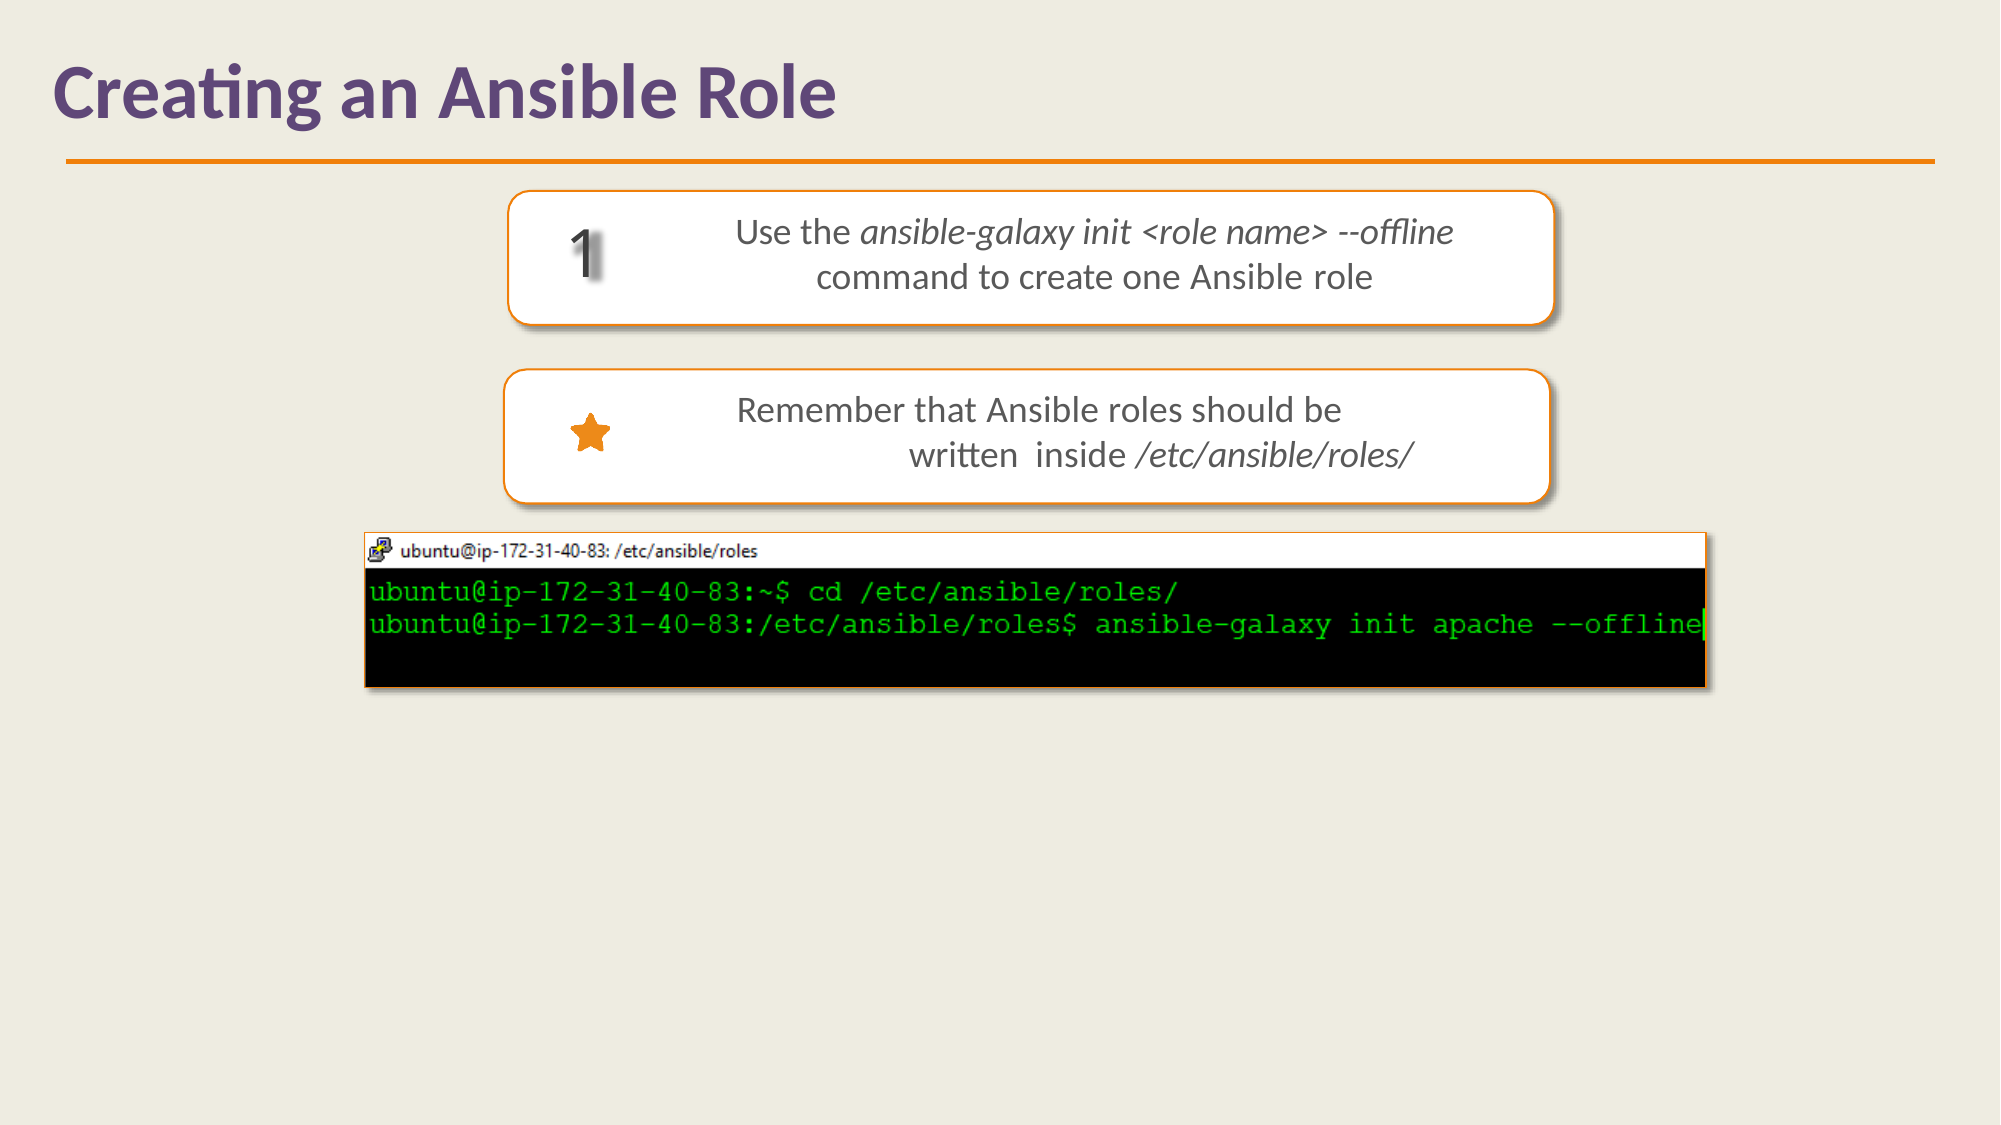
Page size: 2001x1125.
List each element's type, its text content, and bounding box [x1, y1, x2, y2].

title Creating an Ansible Role [51, 37, 840, 228]
text_box 1 [563, 208, 613, 291]
text_box [503, 369, 1551, 504]
text_box [518, 185, 689, 350]
text_box [508, 194, 518, 321]
text_box Use the ansible-galaxy init <role name> --offline command to create one Ansible role [728, 204, 1461, 298]
text_box Remember that Ansible roles should be written inside /etc/ansible/roles/ [735, 383, 1462, 476]
text_box [360, 529, 1719, 700]
text_box [570, 411, 610, 452]
text_box [499, 367, 1563, 516]
text_box [364, 532, 1707, 688]
text_box [689, 190, 1555, 325]
text_box [504, 187, 518, 338]
text_box [689, 187, 1568, 338]
